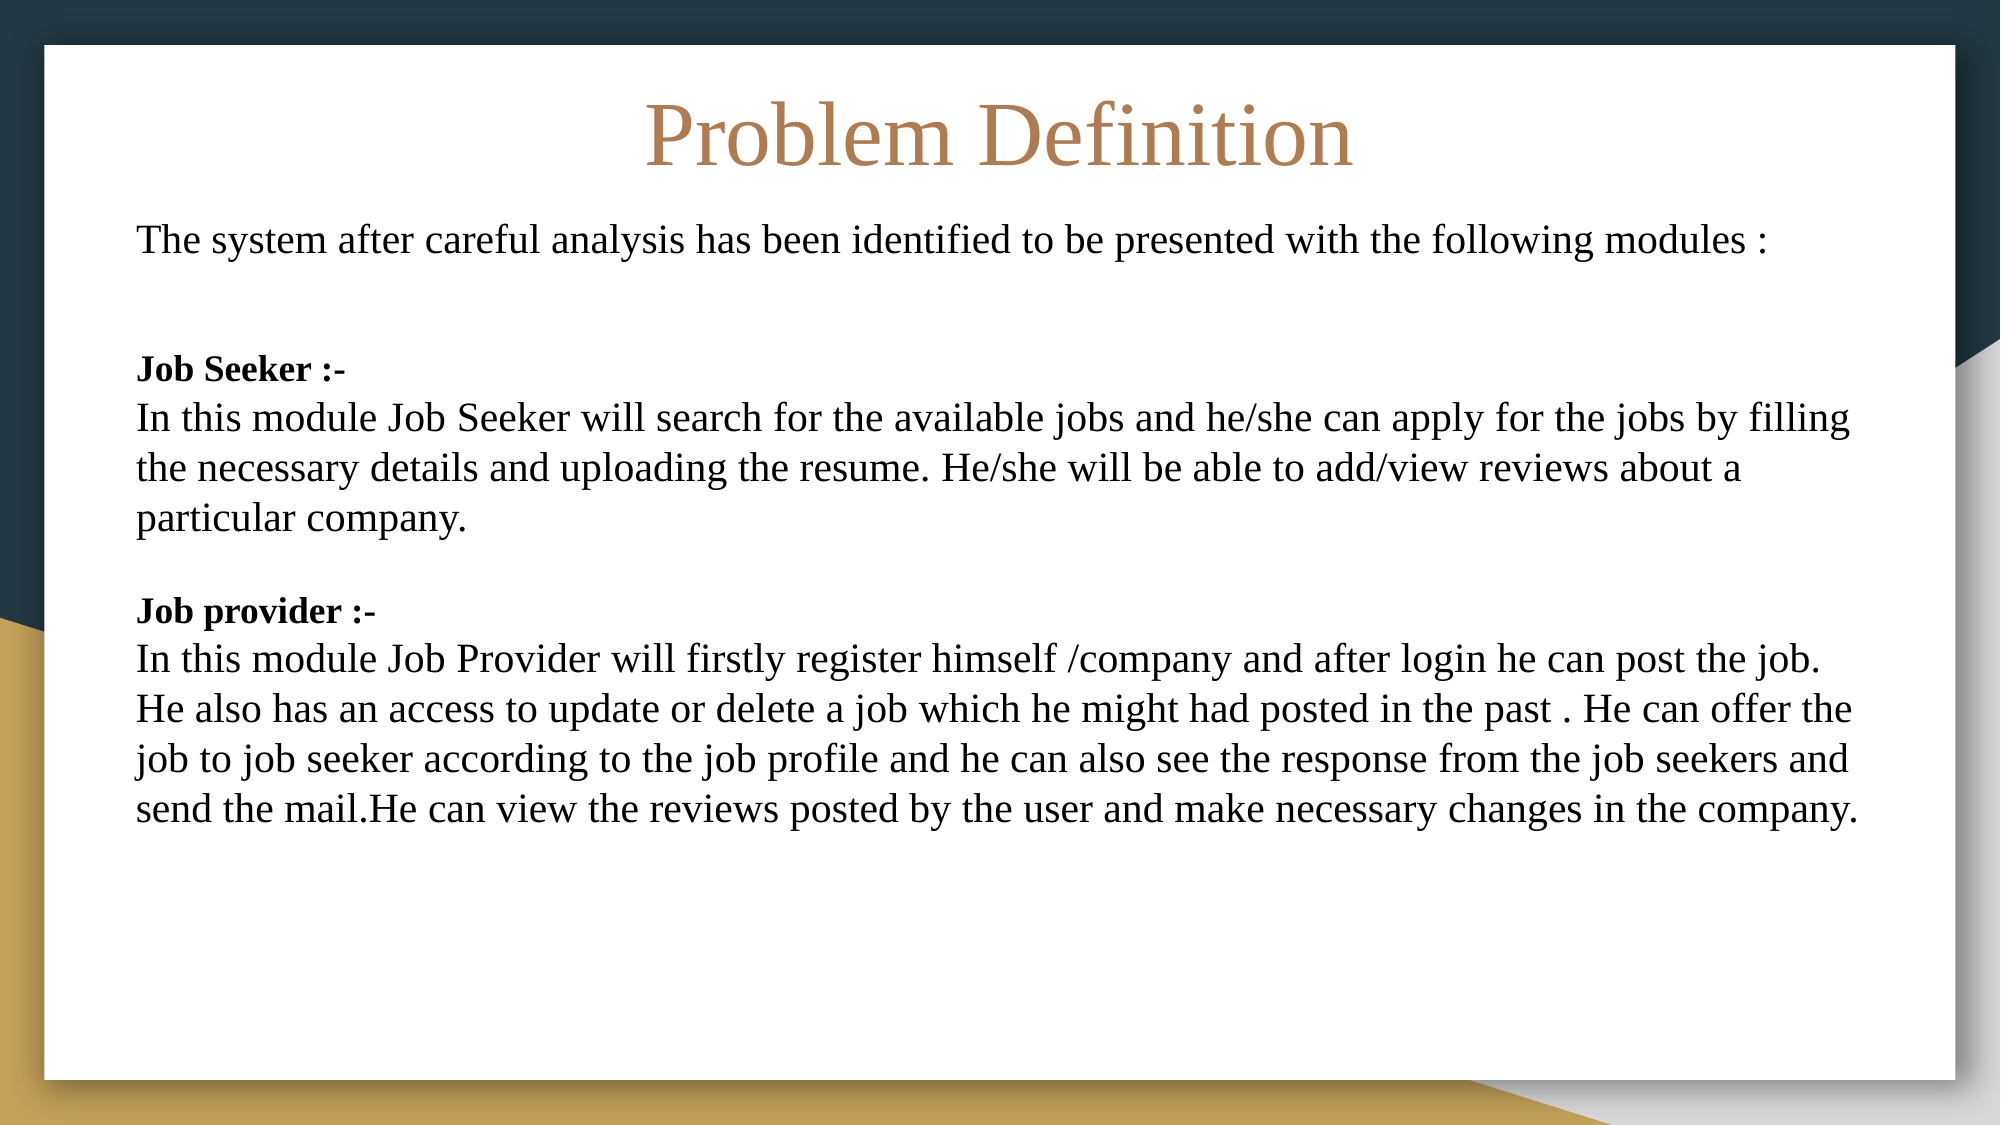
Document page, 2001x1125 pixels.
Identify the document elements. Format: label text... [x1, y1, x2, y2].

text_box The system after careful analysis has been identified to be presented with the following modules : [120, 204, 1880, 270]
text_box Problem Definition [0, 53, 2000, 205]
text_box Job provider :- In this module Job Provider will firstly register himself /company and after login he can post the job. He also has an access to update or delete a job which he might had posted in the past . He can offer the job to job seeker according to the job profile and he can also see the response from the job seekers and send the mail.He can view the reviews posted by the user and make necessary changes in the company. [120, 578, 1880, 905]
text_box Job Seeker :- In this module Job Seeker will search for the available jobs and he/she can apply for the jobs by filling the necessary details and uploading the resume. He/she will be able to add/view reviews about a particular company. [120, 336, 1880, 547]
